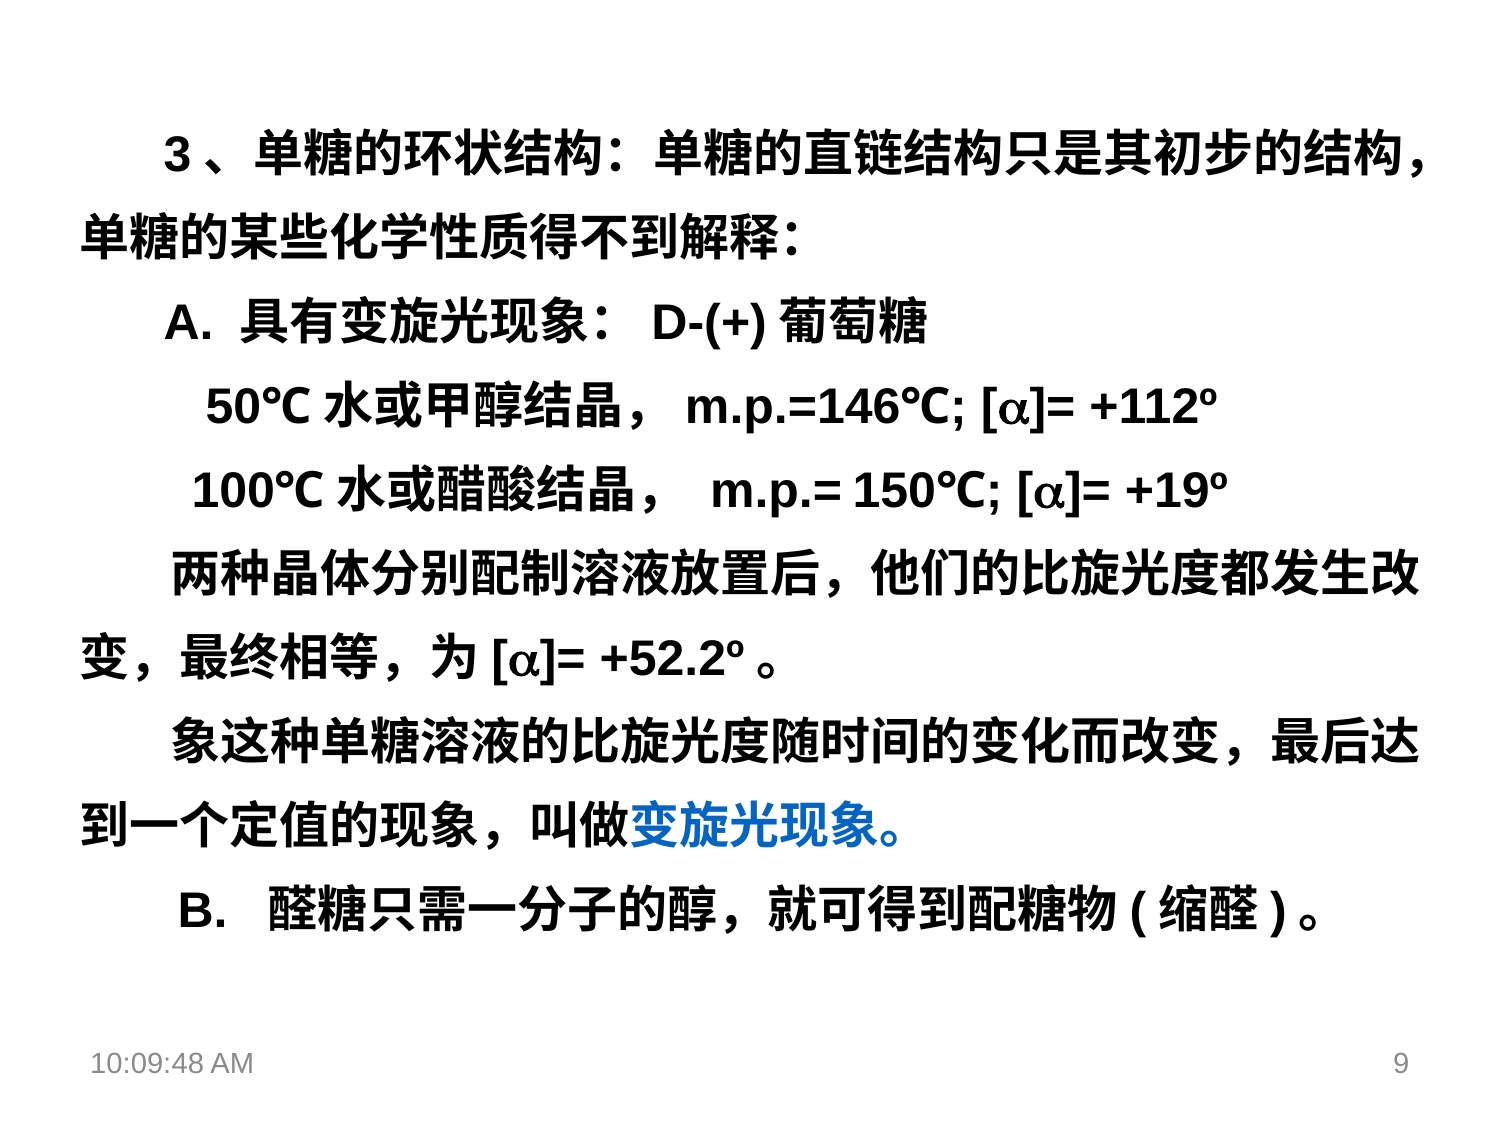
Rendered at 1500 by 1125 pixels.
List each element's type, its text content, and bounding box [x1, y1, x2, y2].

text_box 3、单糖的环状结构：单糖的直链结构只是其初步的结构，单糖的某些化学性质得不到解释： A. 具有变旋光现象：D-(+)葡萄糖 50℃水或甲醇结晶，m.p.=146℃; []= +112º 100℃水或醋酸结晶， m.p.= 150℃; []= +19º 两种晶体分别配制溶液放置后，他们的比旋光度都发生改变，最终相等，为[]= +52.2º。 象这种单糖溶液的比旋光度随时间的变化而改变，最后达到一个定值的现象，叫做变旋光现象。 B. 醛糖只需一分子的醇，就可得到配糖物(缩醛)。 [64, 90, 1447, 945]
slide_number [75, 1035, 408, 1088]
slide_number 9 [1092, 1035, 1425, 1088]
